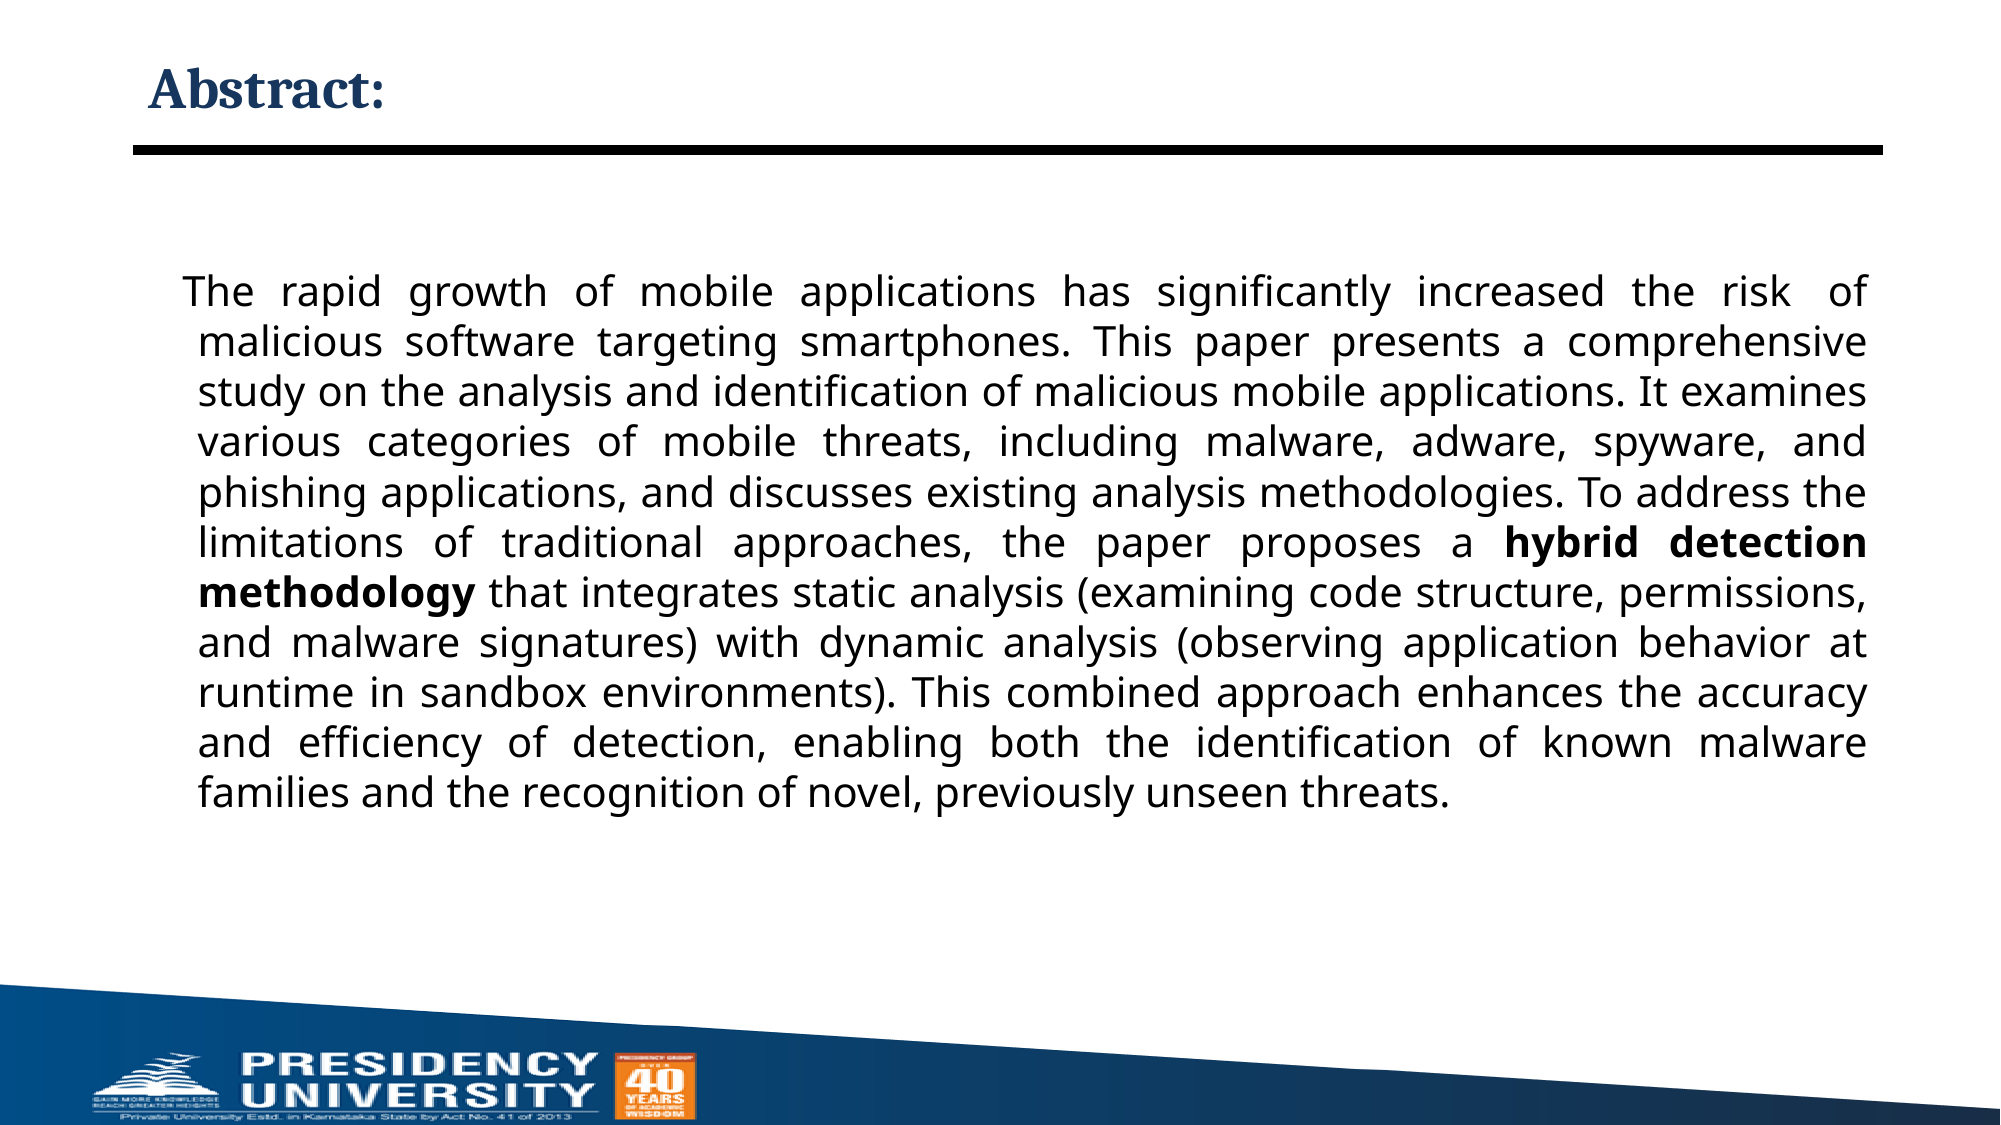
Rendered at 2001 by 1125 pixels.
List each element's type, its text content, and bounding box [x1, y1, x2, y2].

list The rapid growth of mobile applications has significantly increased the risk of malicious software targeting smartphones. This paper presents a comprehensive study on the analysis and identification of malicious mobile applications. It examines various categories of mobile threats, including malware, adware, spyware, and phishing applications, and discusses existing analysis methodologies. To address the limitations of traditional approaches, the paper proposes a hybrid detection methodology that integrates static analysis (examining code structure, permissions, and malware signatures) with dynamic analysis (observing application behavior at runtime in sandbox environments). This combined approach enhances the accuracy and efficiency of detection, enabling both the identification of known malware families and the recognition of novel, previously unseen threats. [107, 187, 1884, 1000]
title Abstract: [133, 45, 1884, 125]
picture [0, 982, 2000, 1125]
